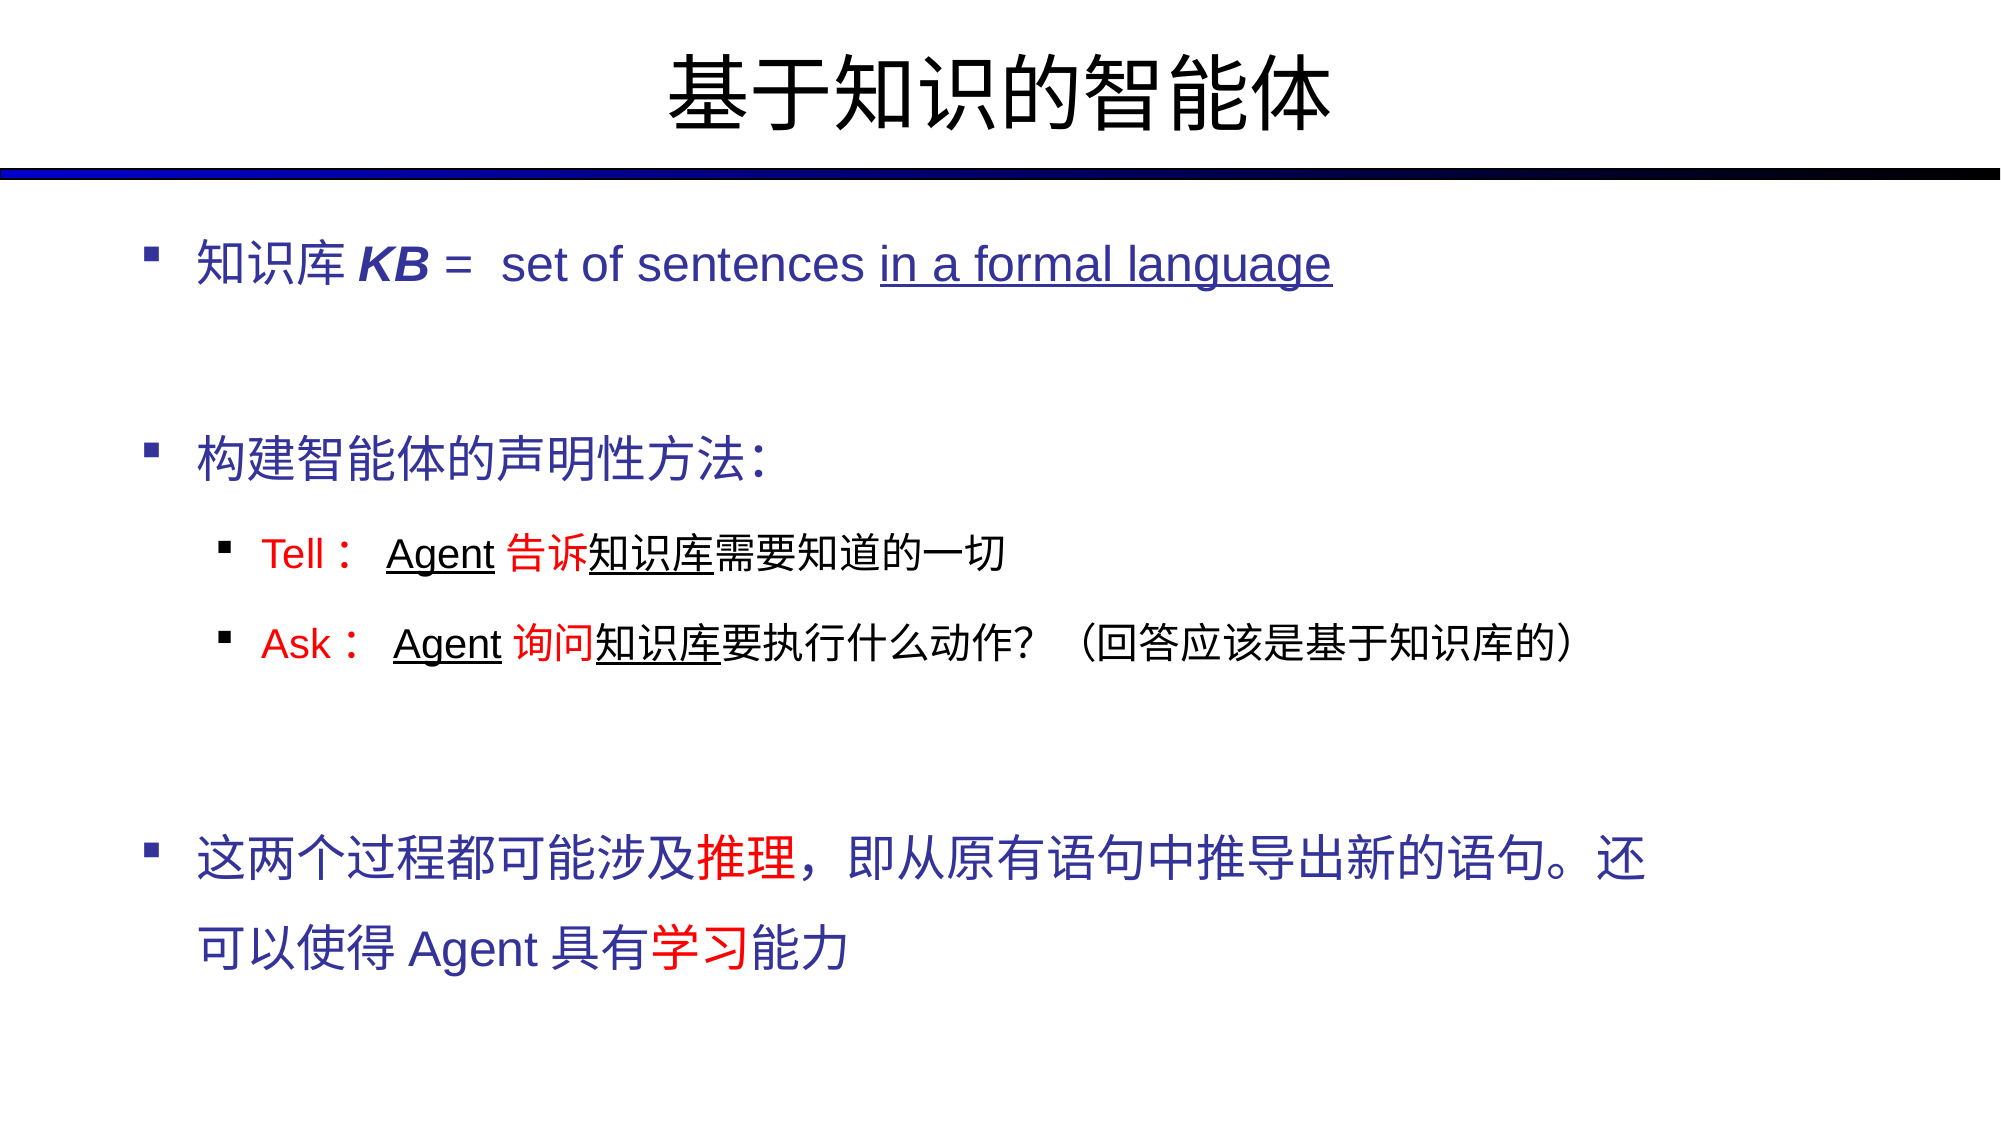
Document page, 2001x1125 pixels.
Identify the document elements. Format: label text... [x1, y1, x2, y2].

list 知识库KB = set of sentences in a formal language 构建智能体的声明性方法： Tell：Agent告诉知识库需要知道的一切 Ask：Agent询问知识库要执行什么动作？（回答应该是基于知识库的） 这两个过程都可能涉及推理，即从原有语句中推导出新的语句。还可以使得Agent具有学习能力 [124, 235, 1701, 886]
title 基于知识的智能体 [0, 0, 2000, 185]
